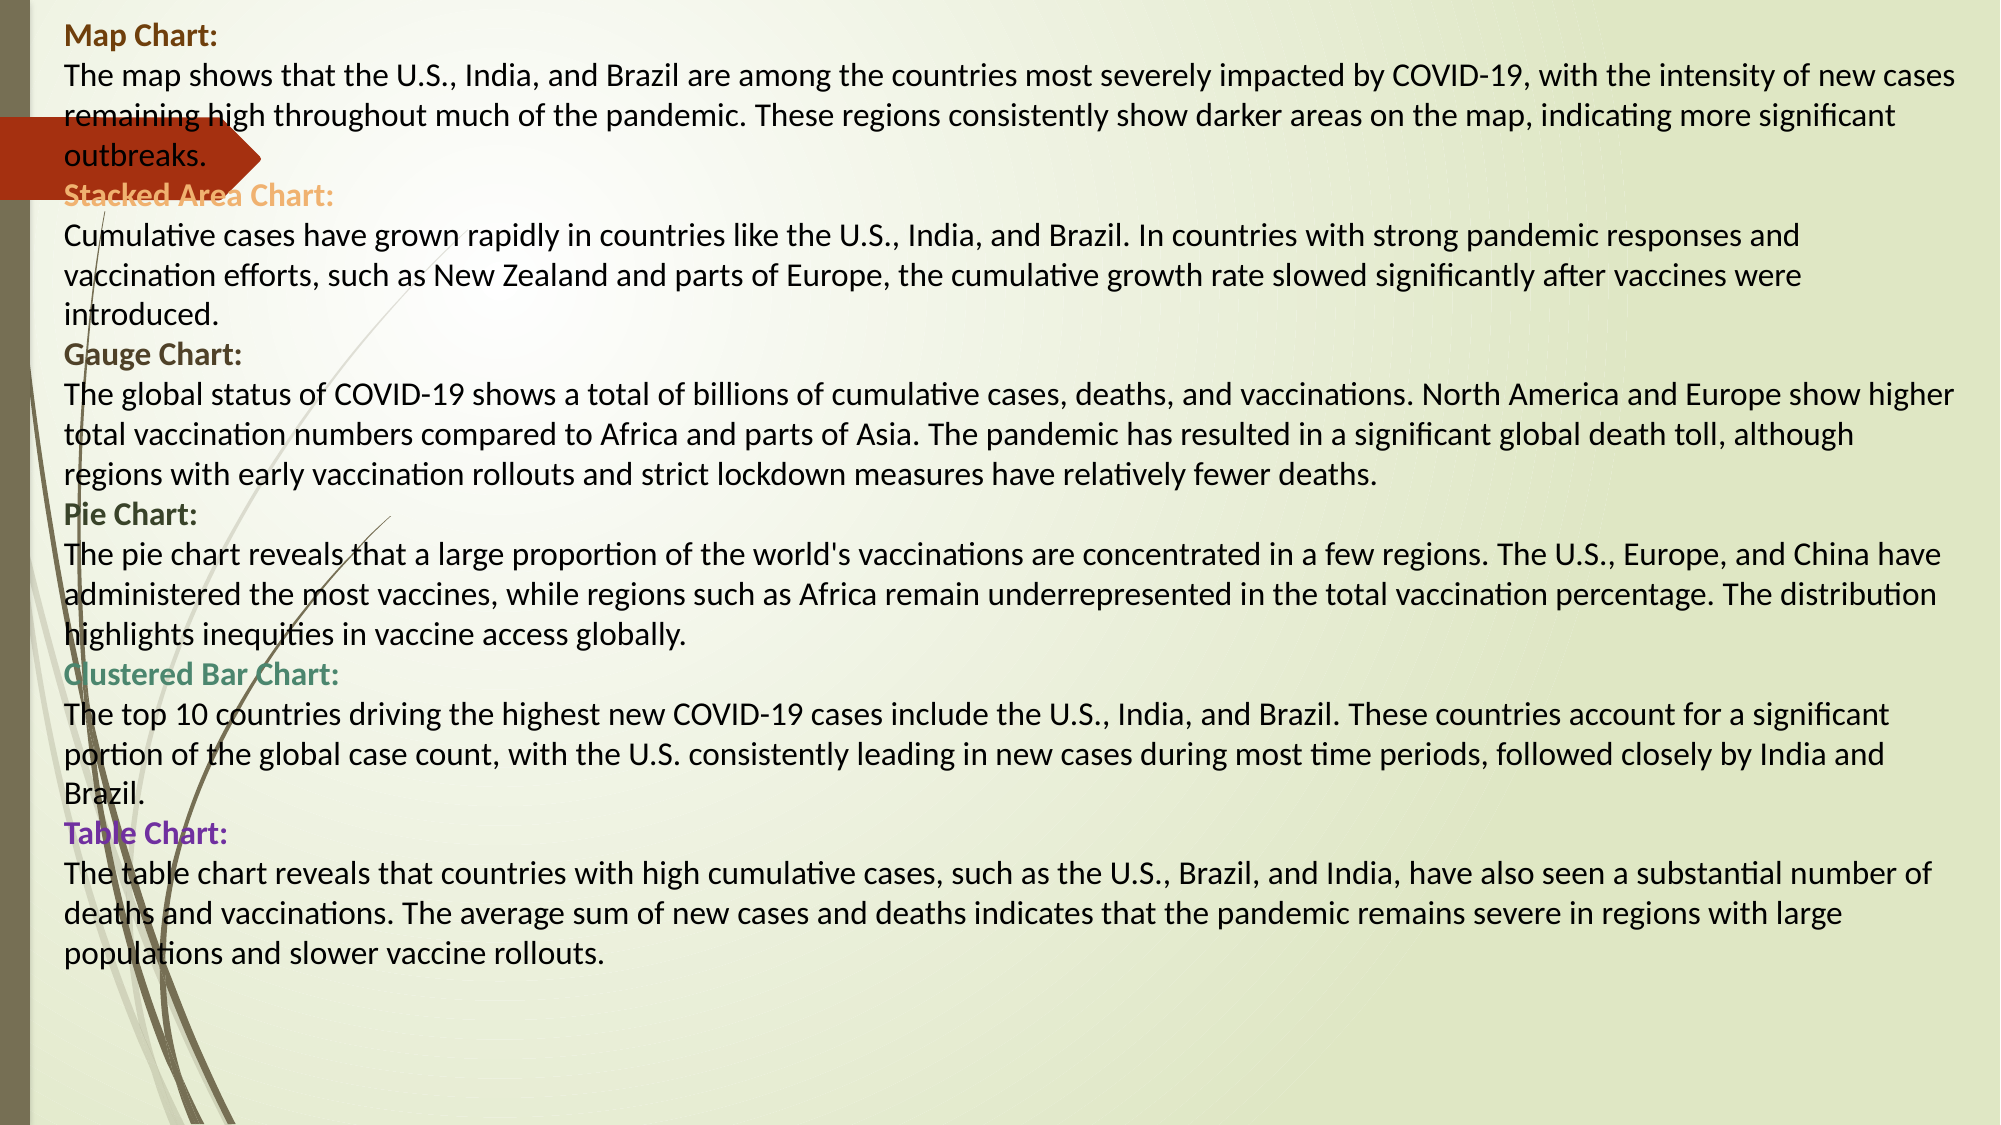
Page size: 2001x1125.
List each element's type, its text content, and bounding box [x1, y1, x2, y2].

text_box Map Chart: The map shows that the U.S., India, and Brazil are among the countries most severely impacted by COVID-19, with the intensity of new cases remaining high throughout much of the pandemic. These regions consistently show darker areas on the map, indicating more significant outbreaks. Stacked Area Chart: Cumulative cases have grown rapidly in countries like the U.S., India, and Brazil. In countries with strong pandemic responses and vaccination efforts, such as New Zealand and parts of Europe, the cumulative growth rate slowed significantly after vaccines were introduced. Gauge Chart: The global status of COVID-19 shows a total of billions of cumulative cases, deaths, and vaccinations. North America and Europe show higher total vaccination numbers compared to Africa and parts of Asia. The pandemic has resulted in a significant global death toll, although regions with early vaccination rollouts and strict lockdown measures have relatively fewer deaths. Pie Chart: The pie chart reveals that a large proportion of the world's vaccinations are concentrated in a few regions. The U.S., Europe, and China have administered the most vaccines, while regions such as Africa remain underrepresented in the total vaccination percentage. The distribution highlights inequities in vaccine access globally. Clustered Bar Chart: The top 10 countries driving the highest new COVID-19 cases include the U.S., India, and Brazil. These countries account for a significant portion of the global case count, with the U.S. consistently leading in new cases during most time periods, followed closely by India and Brazil. Table Chart: The table chart reveals that countries with high cumulative cases, such as the U.S., Brazil, and India, have also seen a substantial number of deaths and vaccinations. The average sum of new cases and deaths indicates that the pandemic remains severe in regions with large populations and slower vaccine rollouts. [49, 5, 1975, 1099]
